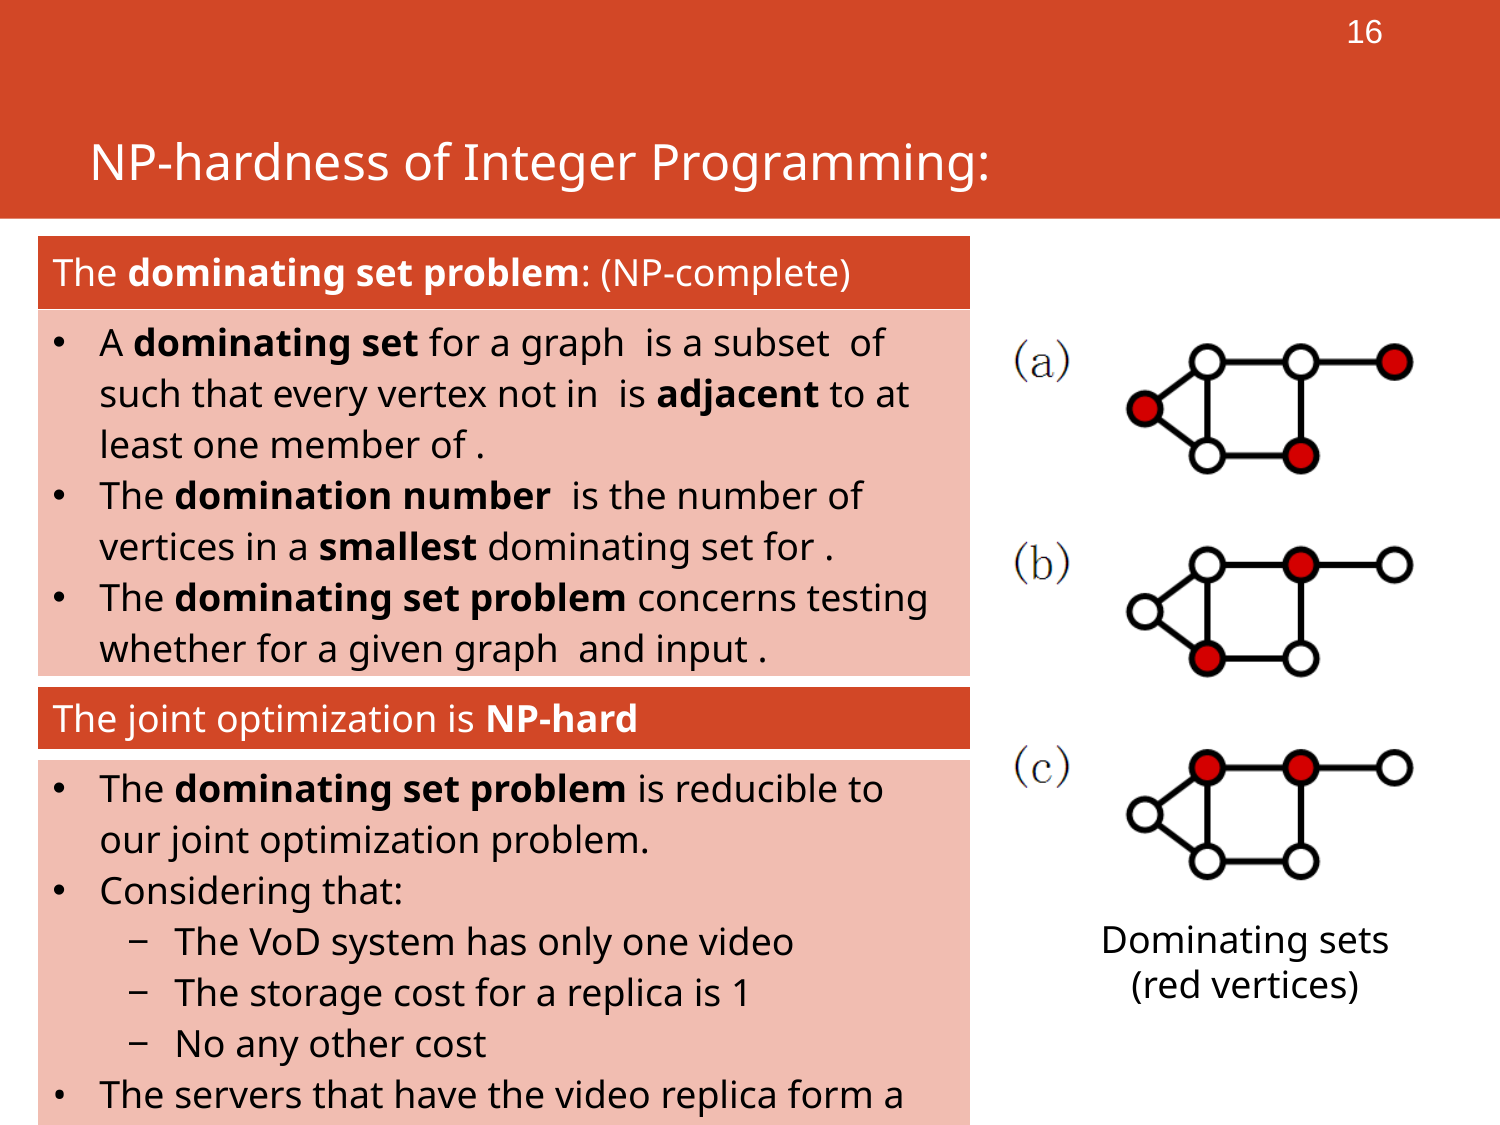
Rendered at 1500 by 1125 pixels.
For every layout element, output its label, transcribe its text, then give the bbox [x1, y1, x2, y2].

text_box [991, 311, 1449, 1015]
slide_number 16 [995, 0, 1399, 60]
